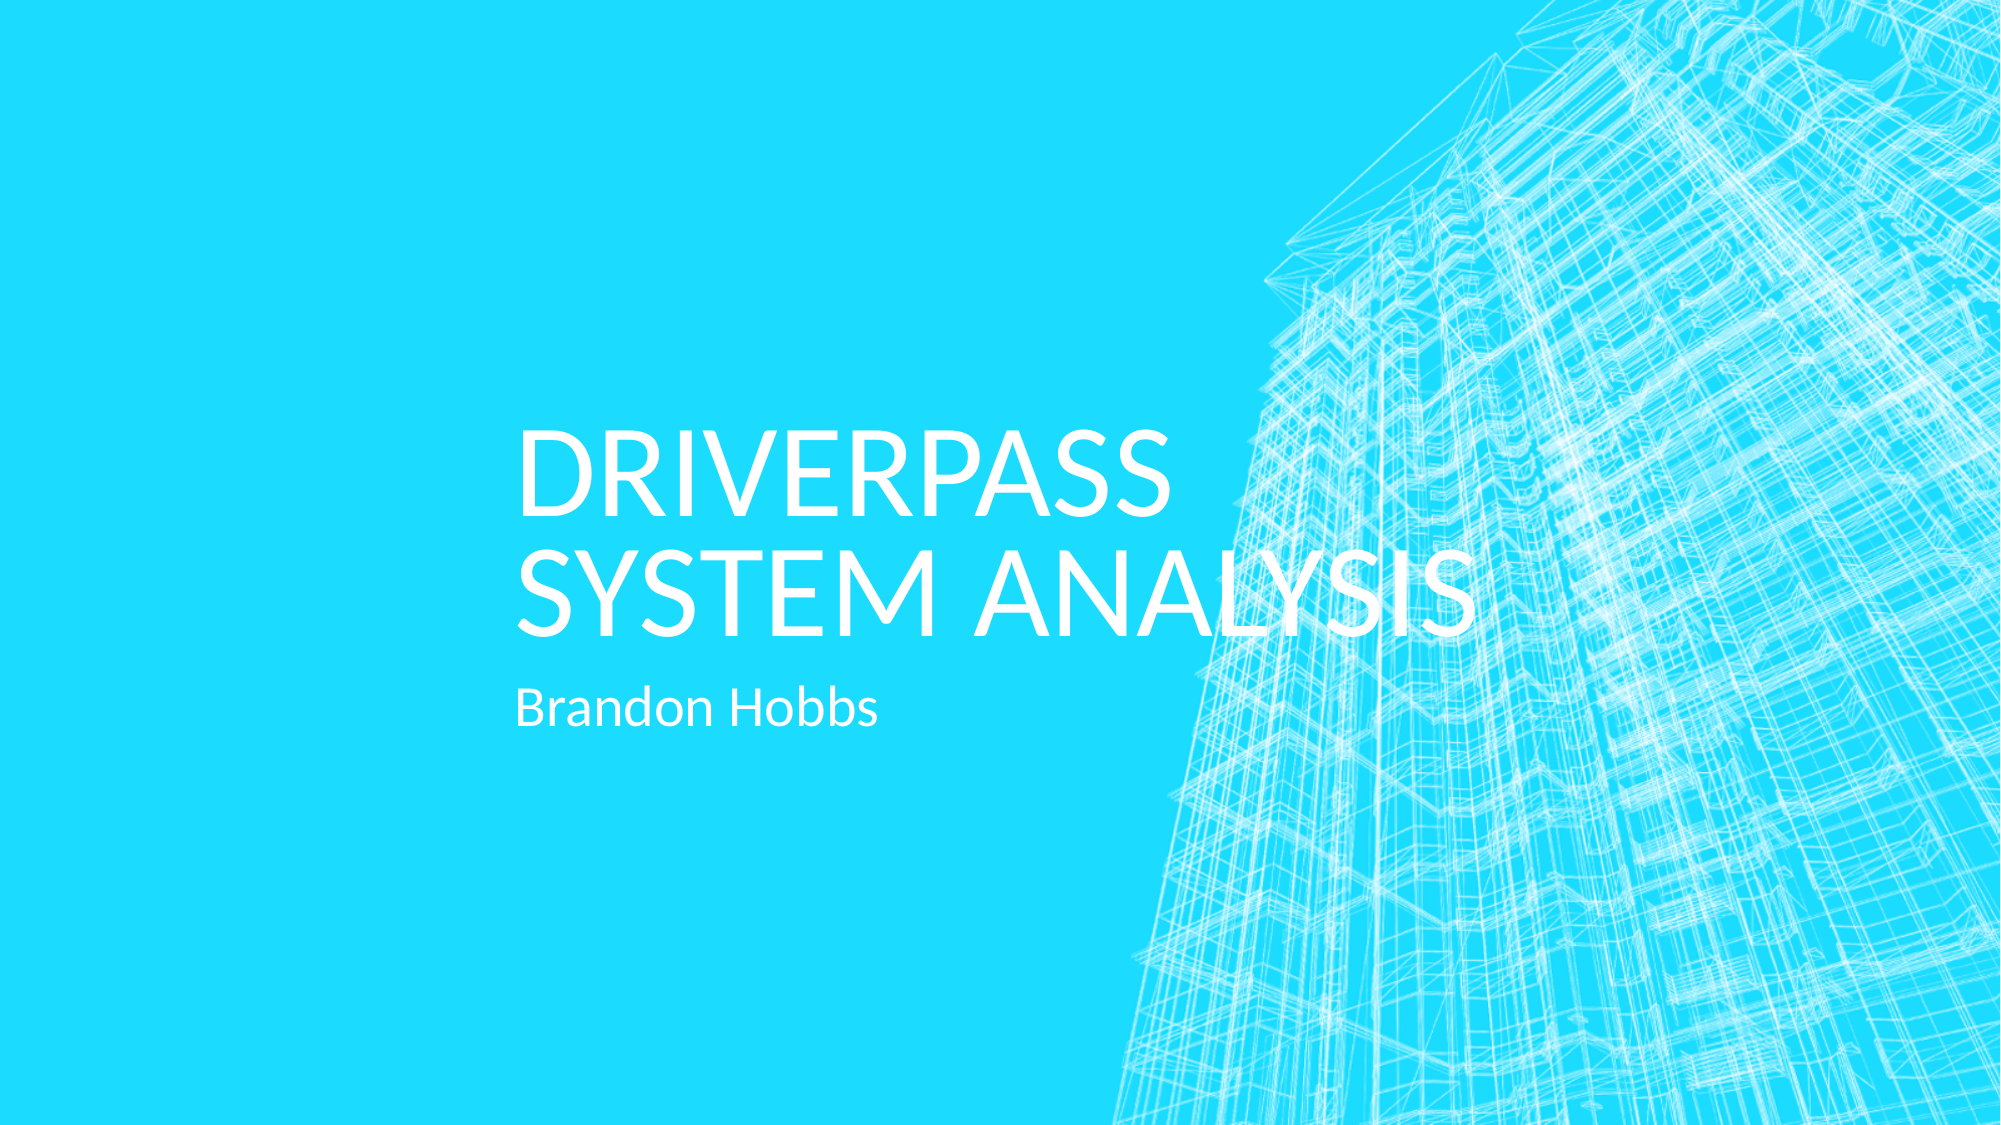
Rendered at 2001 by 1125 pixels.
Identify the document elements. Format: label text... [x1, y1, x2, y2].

subtitle Brandon Hobbs [499, 668, 1502, 781]
picture [0, 0, 2001, 1125]
title DriverPass System Analysis [499, 335, 1502, 668]
